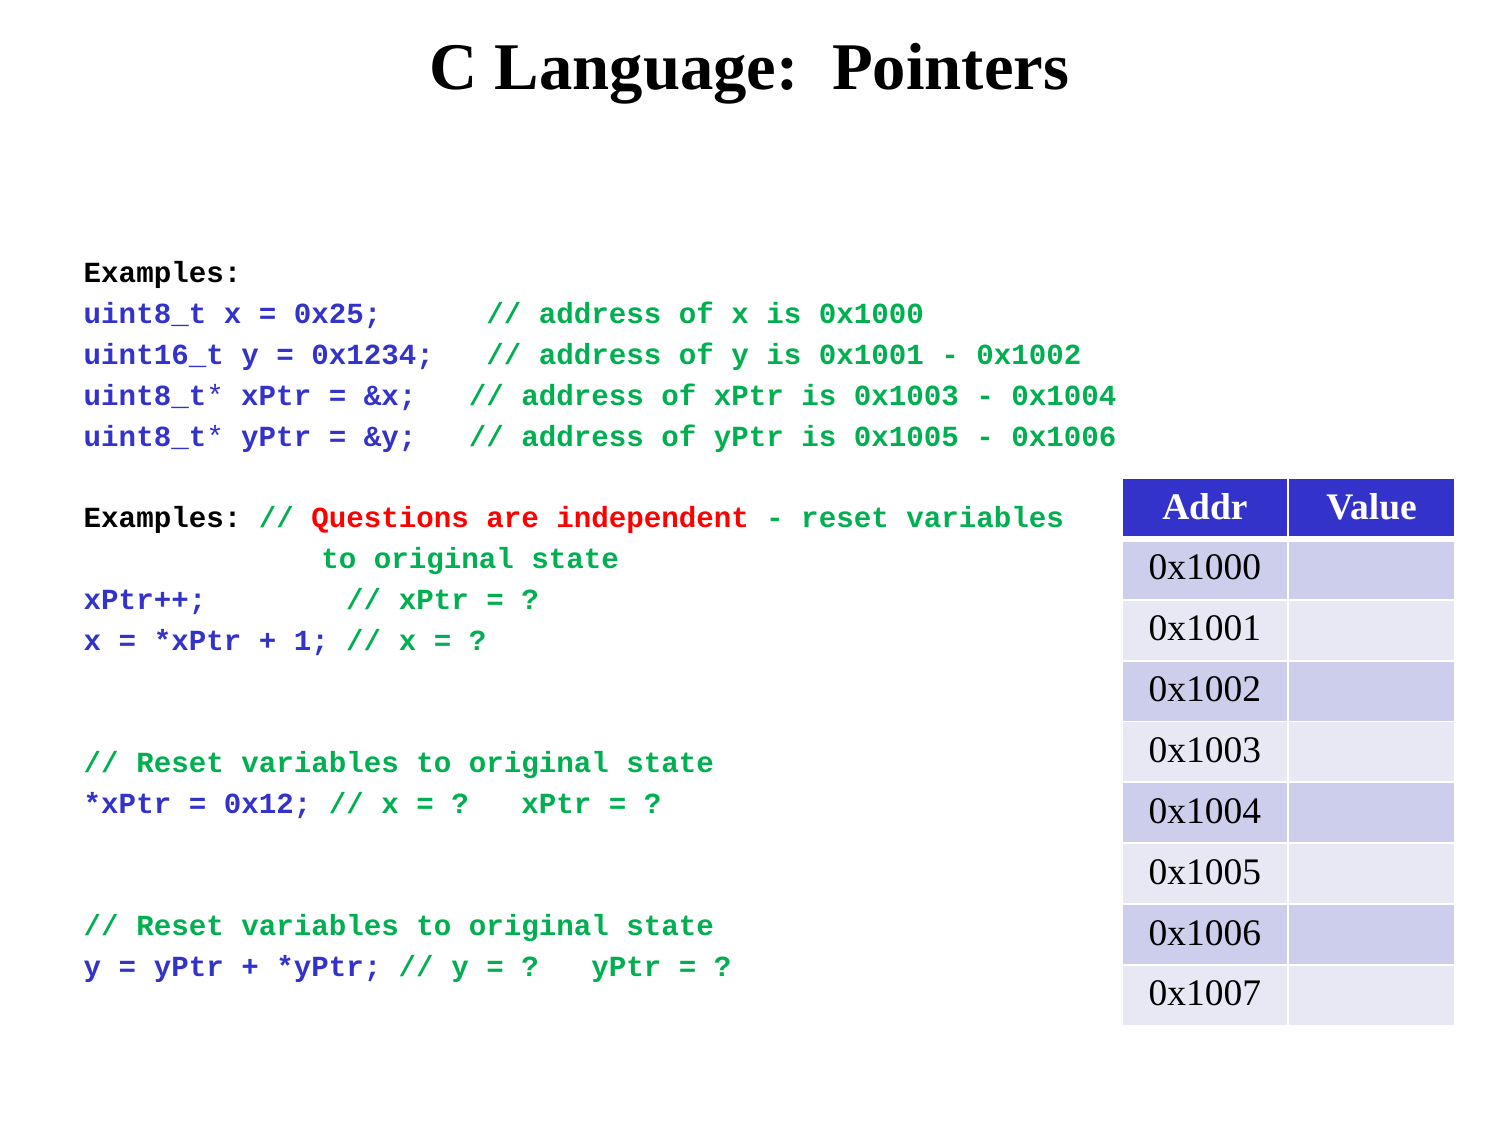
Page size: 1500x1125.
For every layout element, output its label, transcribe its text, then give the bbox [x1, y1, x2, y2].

table_cell [1289, 905, 1454, 964]
table_cell [1289, 722, 1454, 781]
table_cell 0x1001 [1123, 601, 1287, 660]
table_cell 0x1006 [1123, 905, 1287, 964]
table_cell 0x1005 [1123, 844, 1287, 903]
table_cell [1289, 783, 1454, 842]
table_cell [1289, 966, 1454, 1025]
table_cell 0x1002 [1123, 662, 1287, 721]
table_cell 0x1007 [1123, 966, 1287, 1025]
title C Language: Pointers [112, 24, 1388, 101]
table_cell [1289, 844, 1454, 903]
table_cell [1289, 542, 1454, 599]
table_cell [1289, 601, 1454, 660]
table_cell 0x1004 [1123, 783, 1287, 842]
table_header Value [1289, 479, 1454, 536]
table_header Addr [1123, 479, 1287, 536]
table_cell [1289, 662, 1454, 721]
table_cell 0x1000 [1123, 542, 1287, 599]
list Examples: uint8_t x = 0x25; // address of x is 0x1000 uint16_t y = 0x1234; // address of y is 0x1001 - 0x1002 uint8_t* xPtr = &x; // address of xPtr is 0x1003 - 0x1004 uint8_t* yPtr = &y; // address of yPtr is 0x1005 - 0x1006 Examples: // Questions are independent - reset variables to original state xPtr++; // xPtr = ? x = *xPtr + 1; // x = ? // Reset variables to original state *xPtr = 0x12; // x = ? xPtr = ? // Reset variables to original state y = yPtr + *yPtr; // y = ? yPtr = ? [68, 245, 1486, 1026]
table_cell 0x1003 [1123, 722, 1287, 781]
